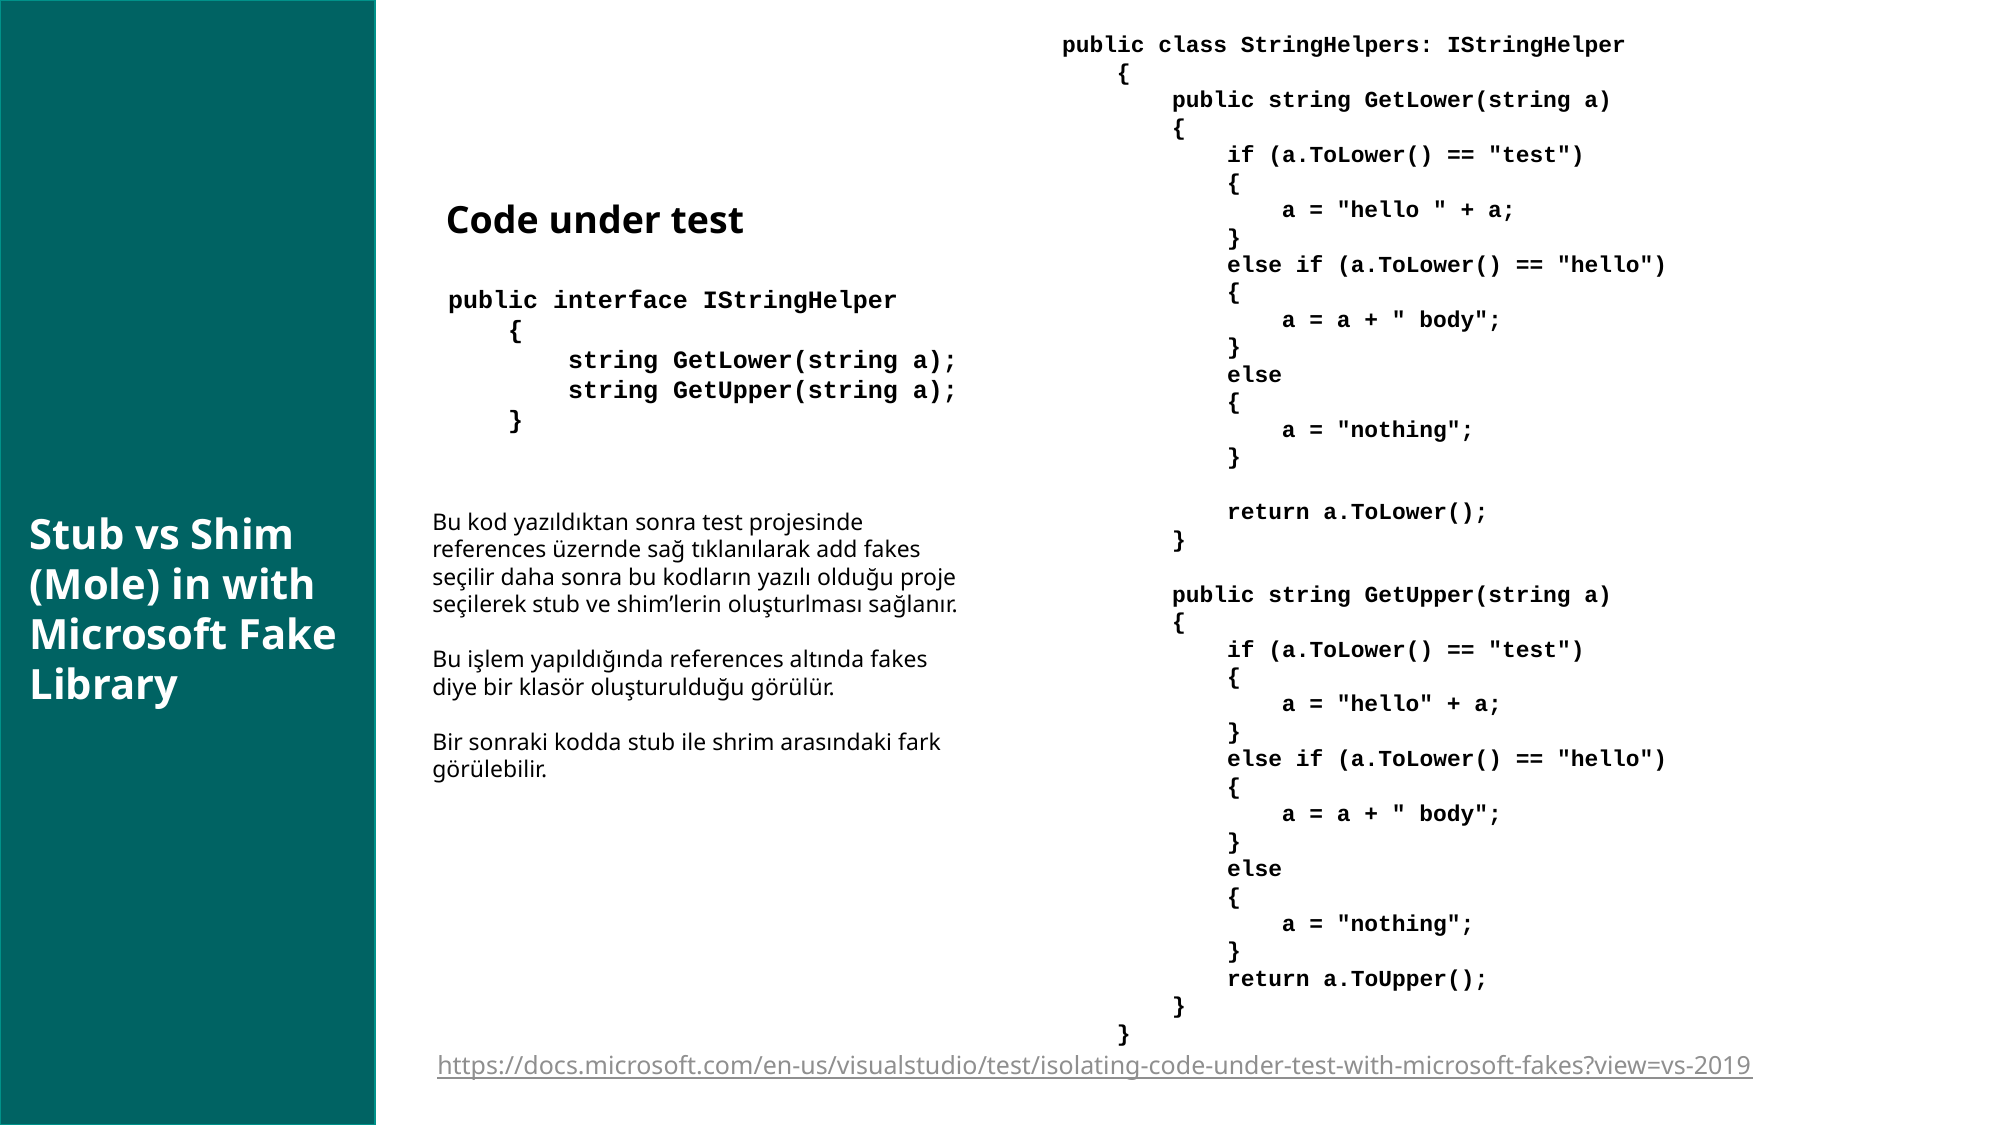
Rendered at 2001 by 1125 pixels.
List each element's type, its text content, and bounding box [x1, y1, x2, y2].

text_box public class StringHelpers: IStringHelper { public string GetLower(string a) { if (a.ToLower() == "test") { a = "hello " + a; } else if (a.ToLower() == "hello") { a = a + " body"; } else { a = "nothing"; } return a.ToLower(); } public string GetUpper(string a) { if (a.ToLower() == "test") { a = "hello" + a; } else if (a.ToLower() == "hello") { a = a + " body"; } else { a = "nothing"; } return a.ToUpper(); } } [1047, 22, 2000, 1054]
text_box [0, 0, 376, 1125]
text_box Stub vs Shim (Mole) in with Microsoft Fake Library [15, 500, 361, 816]
text_box Bu kod yazıldıktan sonra test projesinde references üzernde sağ tıklanılarak add fakes seçilir daha sonra bu kodların yazılı olduğu proje seçilerek stub ve shim’lerin oluşturlması sağlanır. Bu işlem yapıldığında references altında fakes diye bir klasör oluşturulduğu görülür. Bir sonraki kodda stub ile shrim arasındaki fark görülebilir. [417, 500, 987, 790]
text_box public interface IStringHelper { string GetLower(string a); string GetUpper(string a); } [433, 276, 1012, 471]
text_box https://docs.microsoft.com/en-us/visualstudio/test/isolating-code-under-test-with-microsoft-fakes?view=vs-2019 [422, 1042, 1768, 1092]
text_box Code under test [431, 188, 760, 249]
